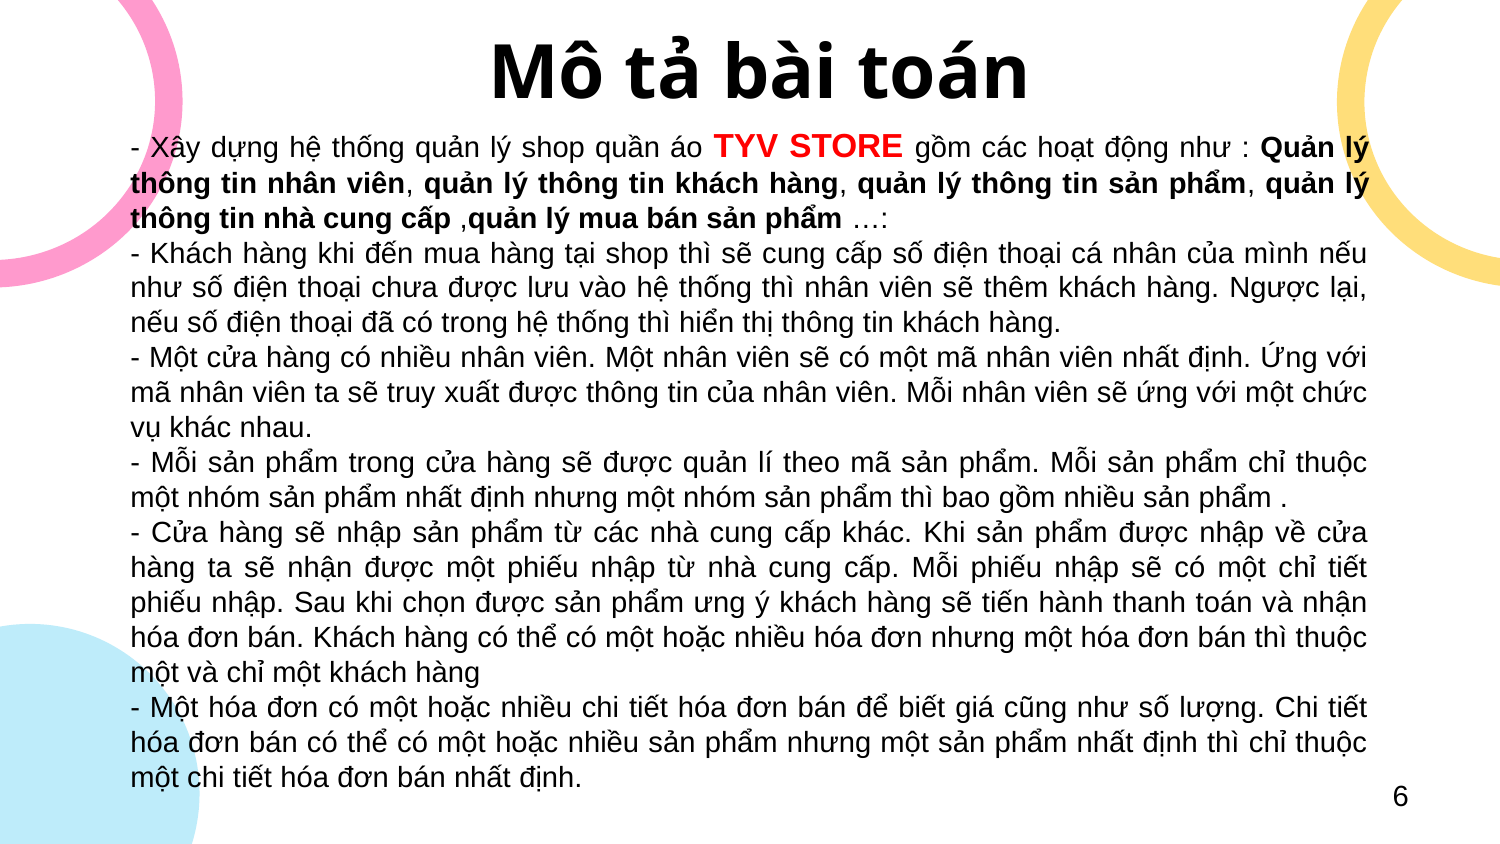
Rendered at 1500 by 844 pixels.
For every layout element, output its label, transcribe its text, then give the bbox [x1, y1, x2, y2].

text_box [0, 623, 195, 844]
title Mô tả bài toán [199, 0, 1320, 116]
text_box 6 [1377, 770, 1500, 820]
text_box - Xây dựng hệ thống quản lý shop quần áo TYV STORE gồm các hoạt động như : Quản lý thông tin nhân viên, quản lý thông tin khách hàng, quản lý thông tin sản phẩm, quản lý thông tin nhà cung cấp ,quản lý mua bán sản phẩm …: - Khách hàng khi đến mua hàng tại shop thì sẽ cung cấp số điện thoại cá nhân của mình nếu như số điện thoại chưa được lưu vào hệ thống thì nhân viên sẽ thêm khách hàng. Ngược lại, nếu số điện thoại đã có trong hệ thống thì hiển thị thông tin khách hàng. - Một cửa hàng có nhiều nhân viên. Một nhân viên sẽ có một mã nhân viên nhất định. Ứng với mã nhân viên ta sẽ truy xuất được thông tin của nhân viên. Mỗi nhân viên sẽ ứng với một chức vụ khác nhau. - Mỗi sản phẩm trong cửa hàng sẽ được quản lí theo mã sản phẩm. Mỗi sản phẩm chỉ thuộc một nhóm sản phẩm nhất định nhưng một nhóm sản phẩm thì bao gồm nhiều sản phẩm . - Cửa hàng sẽ nhập sản phẩm từ các nhà cung cấp khác. Khi sản phẩm được nhập về cửa hàng ta sẽ nhận được một phiếu nhập từ nhà cung cấp. Mỗi phiếu nhập sẽ có một chỉ tiết phiếu nhập. Sau khi chọn được sản phẩm ưng ý khách hàng sẽ tiến hành thanh toán và nhận hóa đơn bán. Khách hàng có thể có một hoặc nhiều hóa đơn nhưng một hóa đơn bán thì thuộc một và chỉ một khách hàng - Một hóa đơn có một hoặc nhiều chi tiết hóa đơn bán để biết giá cũng như số lượng. Chi tiết hóa đơn bán có thể có một hoặc nhiều sản phẩm nhưng một sản phẩm nhất định thì chỉ thuộc một chi tiết hóa đơn bán nhất định. [115, 116, 1385, 836]
